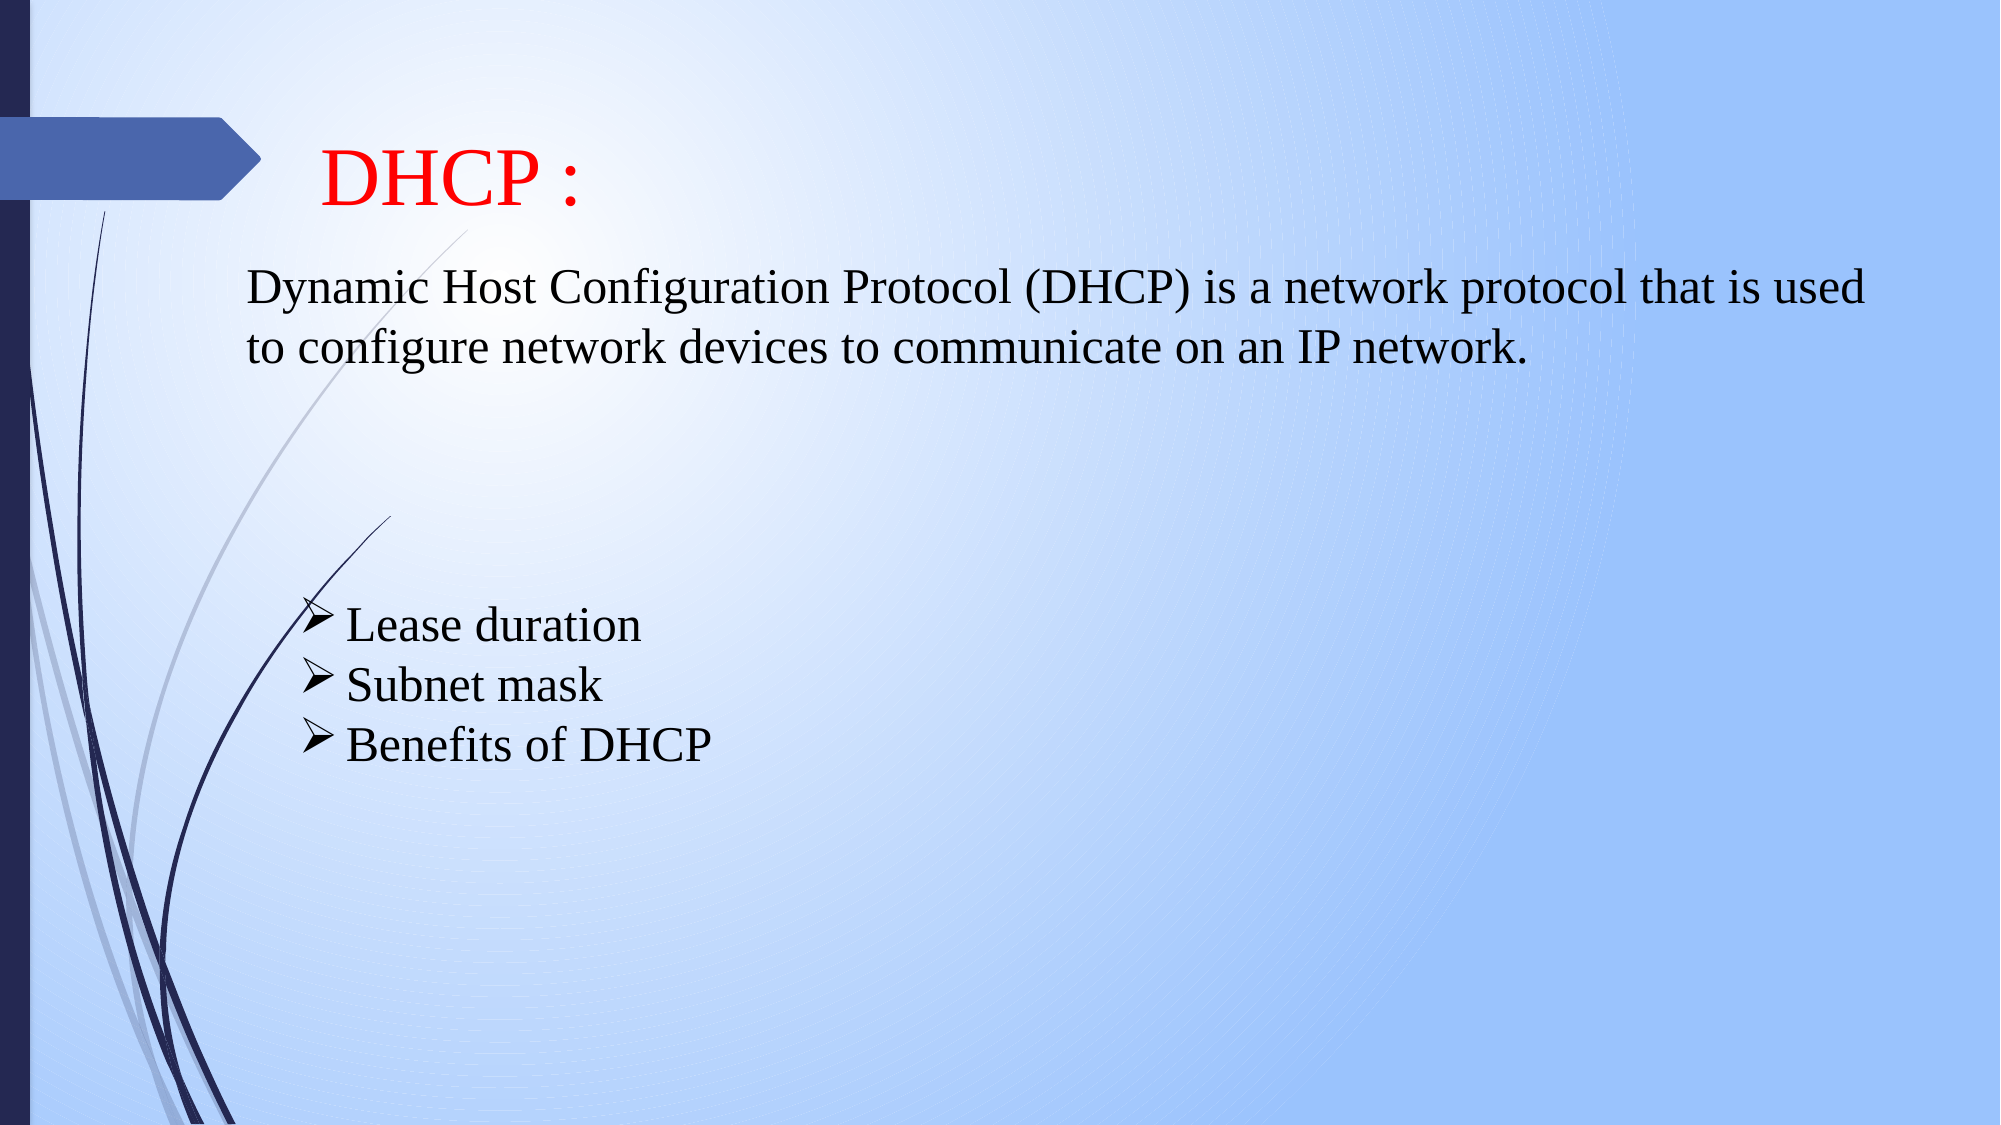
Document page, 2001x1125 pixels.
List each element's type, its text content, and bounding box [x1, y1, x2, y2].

text_box DHCP : [305, 114, 972, 212]
text_box Dynamic Host Configuration Protocol (DHCP) is a network protocol that is used to configure network devices to communicate on an IP network. [231, 246, 1925, 390]
text_box Lease duration Subnet mask Benefits of DHCP [284, 584, 951, 779]
